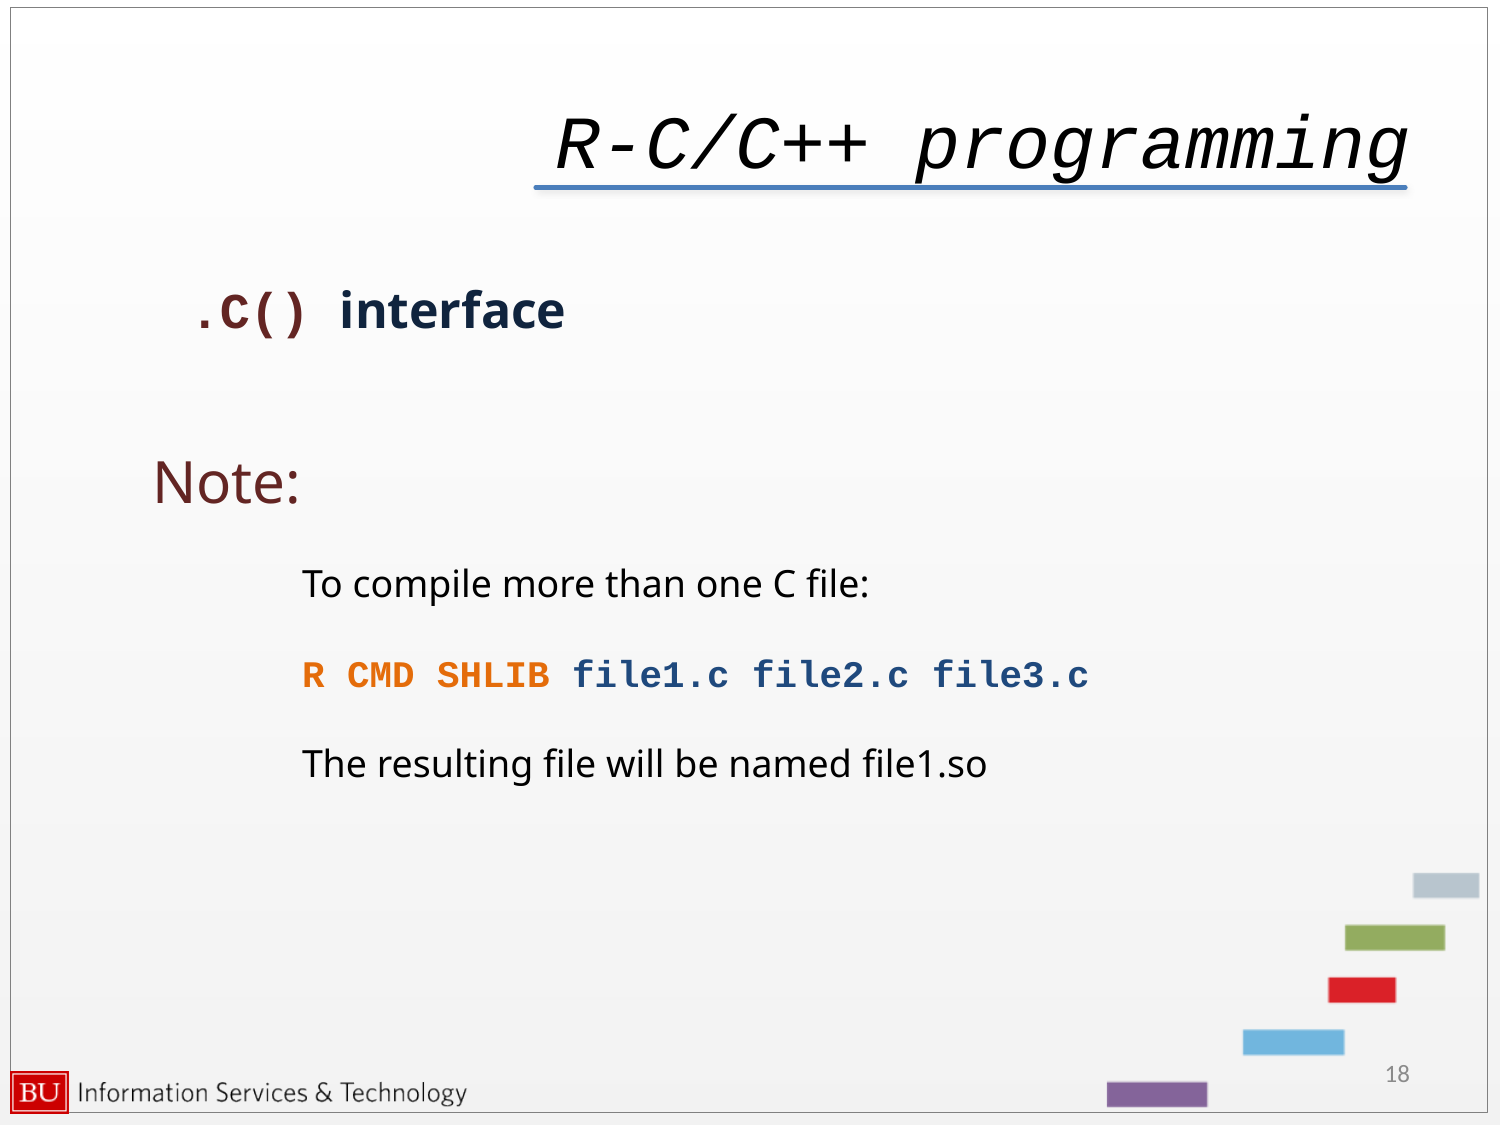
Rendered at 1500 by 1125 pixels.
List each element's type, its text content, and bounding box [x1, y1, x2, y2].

text_box .C() interface [174, 271, 1425, 346]
picture [1096, 853, 1488, 1122]
text_box Note: To compile more than one C file: R CMD SHLIB file1.c file2.c file3.c The resulting file will be named file1.so [137, 437, 1406, 883]
text_box [9, 6, 1490, 1114]
picture [10, 1071, 476, 1115]
